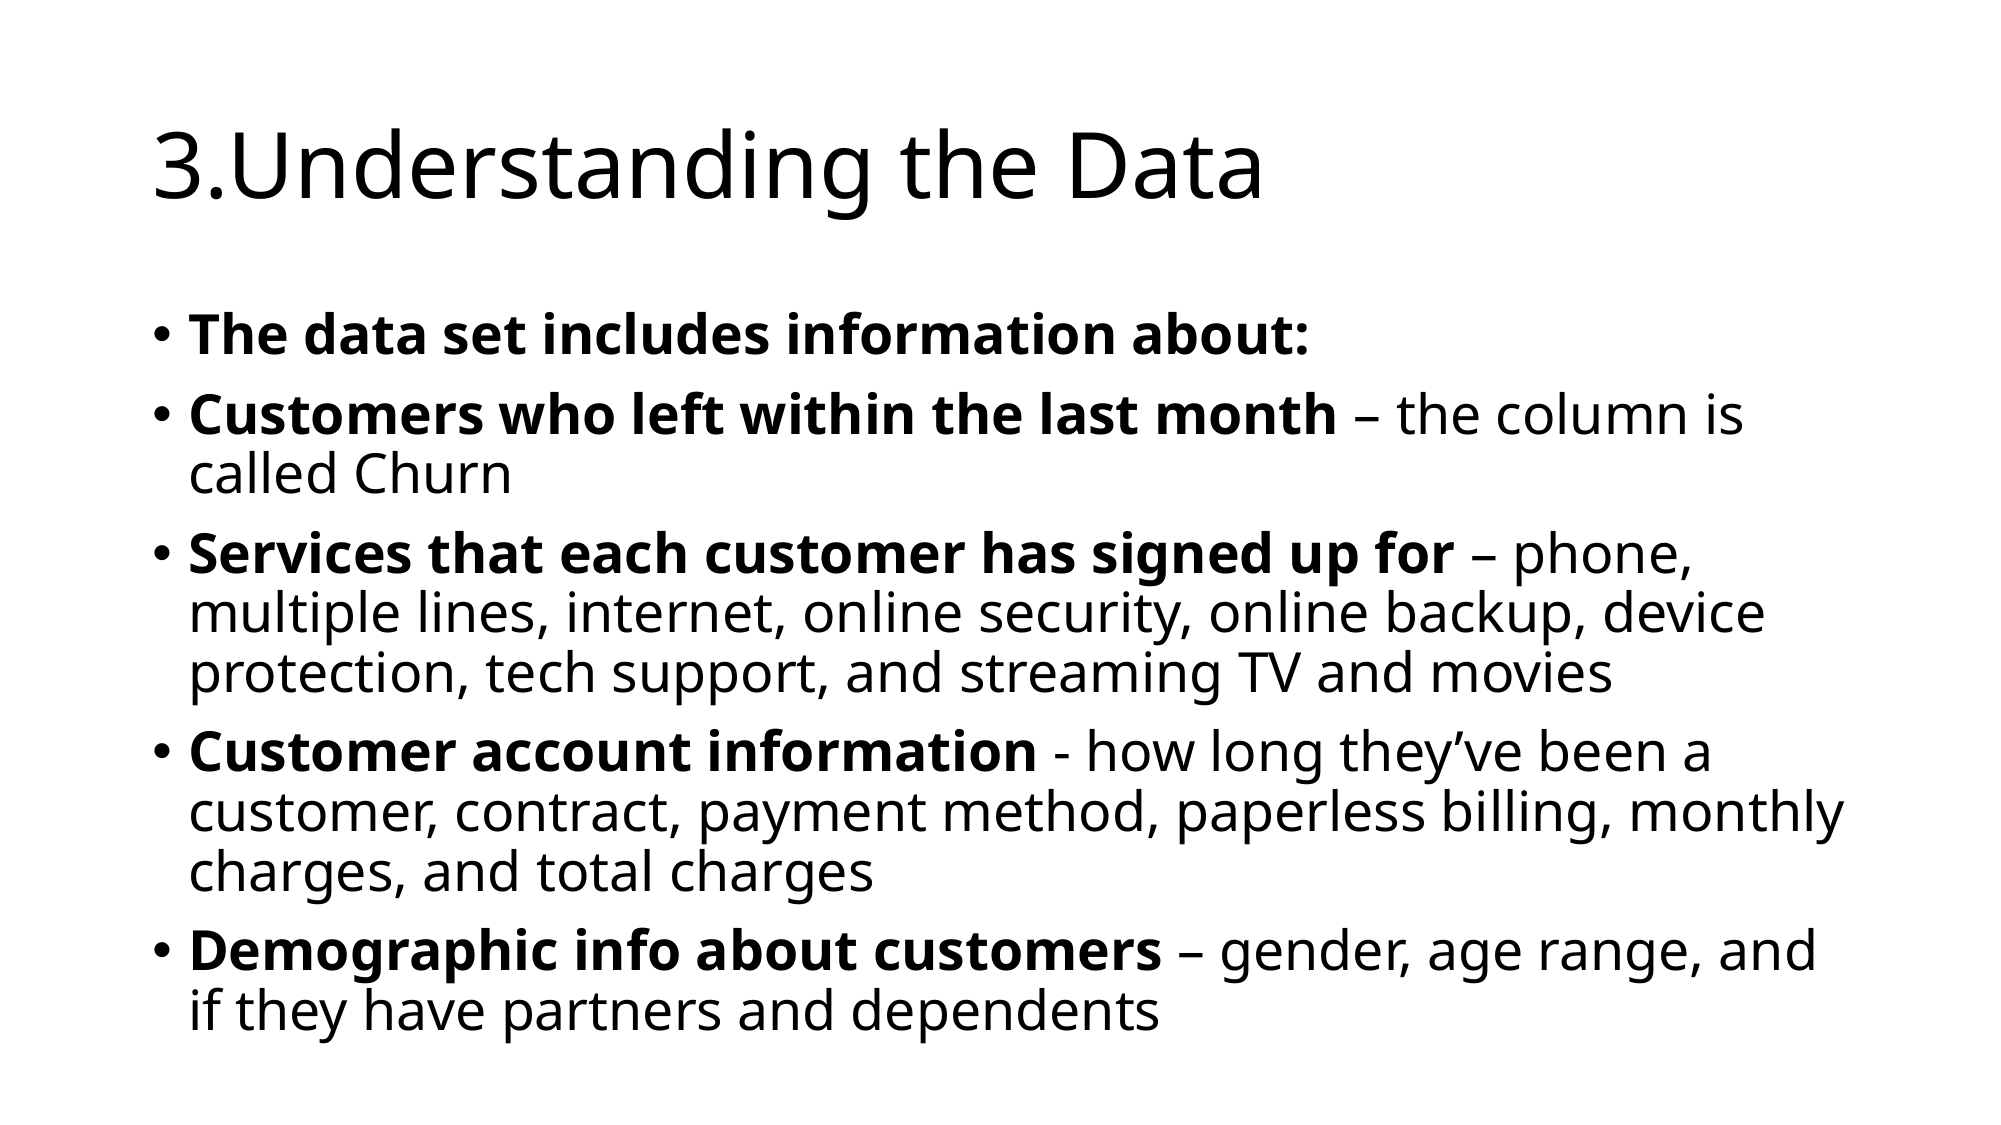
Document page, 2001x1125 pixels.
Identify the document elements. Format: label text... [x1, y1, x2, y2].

title 3.Understanding the Data [137, 59, 1863, 278]
list The data set includes information about: Customers who left within the last month – the column is called Churn Services that each customer has signed up for – phone, multiple lines, internet, online security, online backup, device protection, tech support, and streaming TV and movies Customer account information - how long they’ve been a customer, contract, payment method, paperless billing, monthly charges, and total charges Demographic info about customers – gender, age range, and if they have partners and dependents [137, 299, 1863, 1066]
